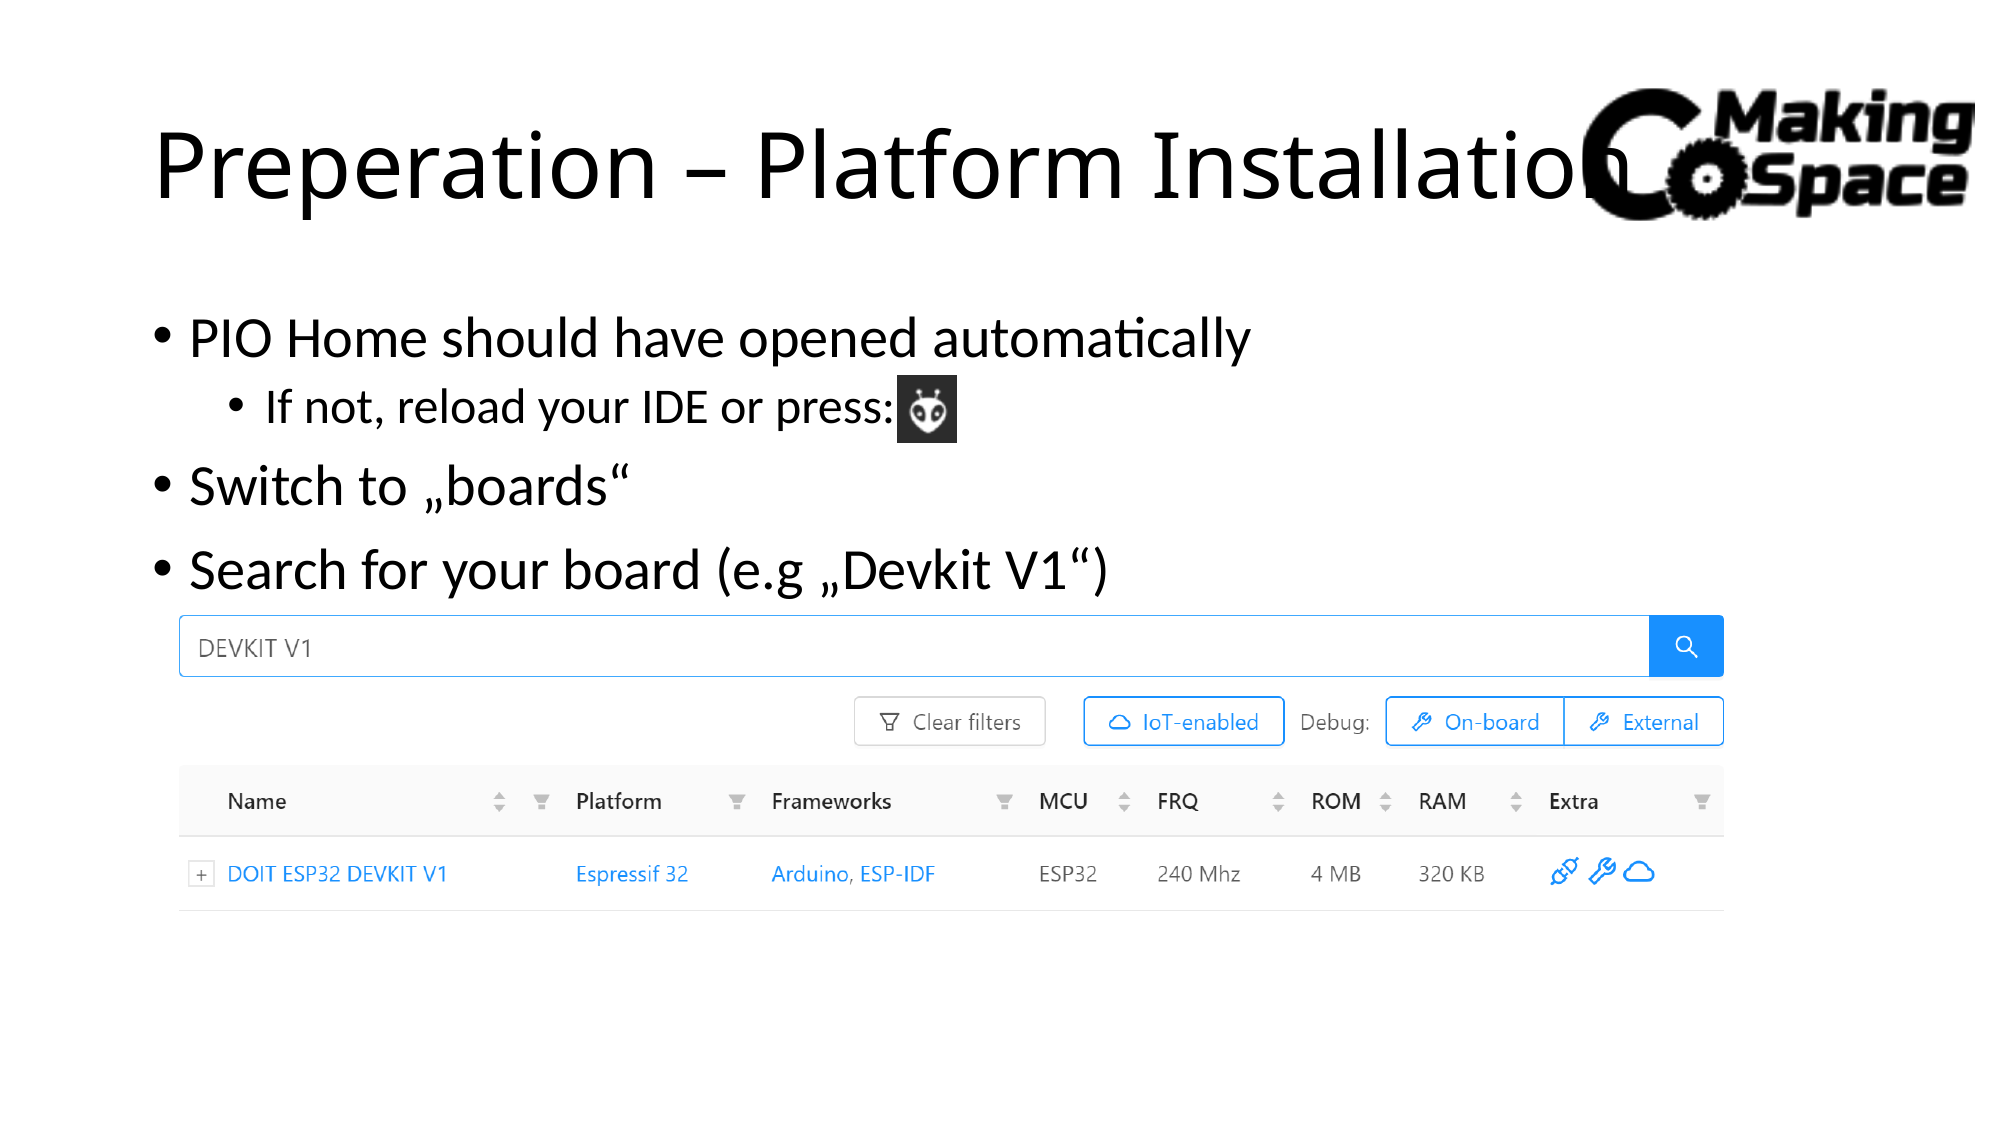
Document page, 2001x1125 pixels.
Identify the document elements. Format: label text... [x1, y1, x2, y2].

picture [172, 601, 1741, 928]
picture [1863, 71, 1975, 244]
title Preperation – Platform Installation [137, 59, 1863, 278]
list PIO Home should have opened automatically If not, reload your IDE or press: Switch to „boards“ Search for your board (e.g „Devkit V1“) [137, 299, 1863, 1014]
picture [897, 375, 957, 443]
